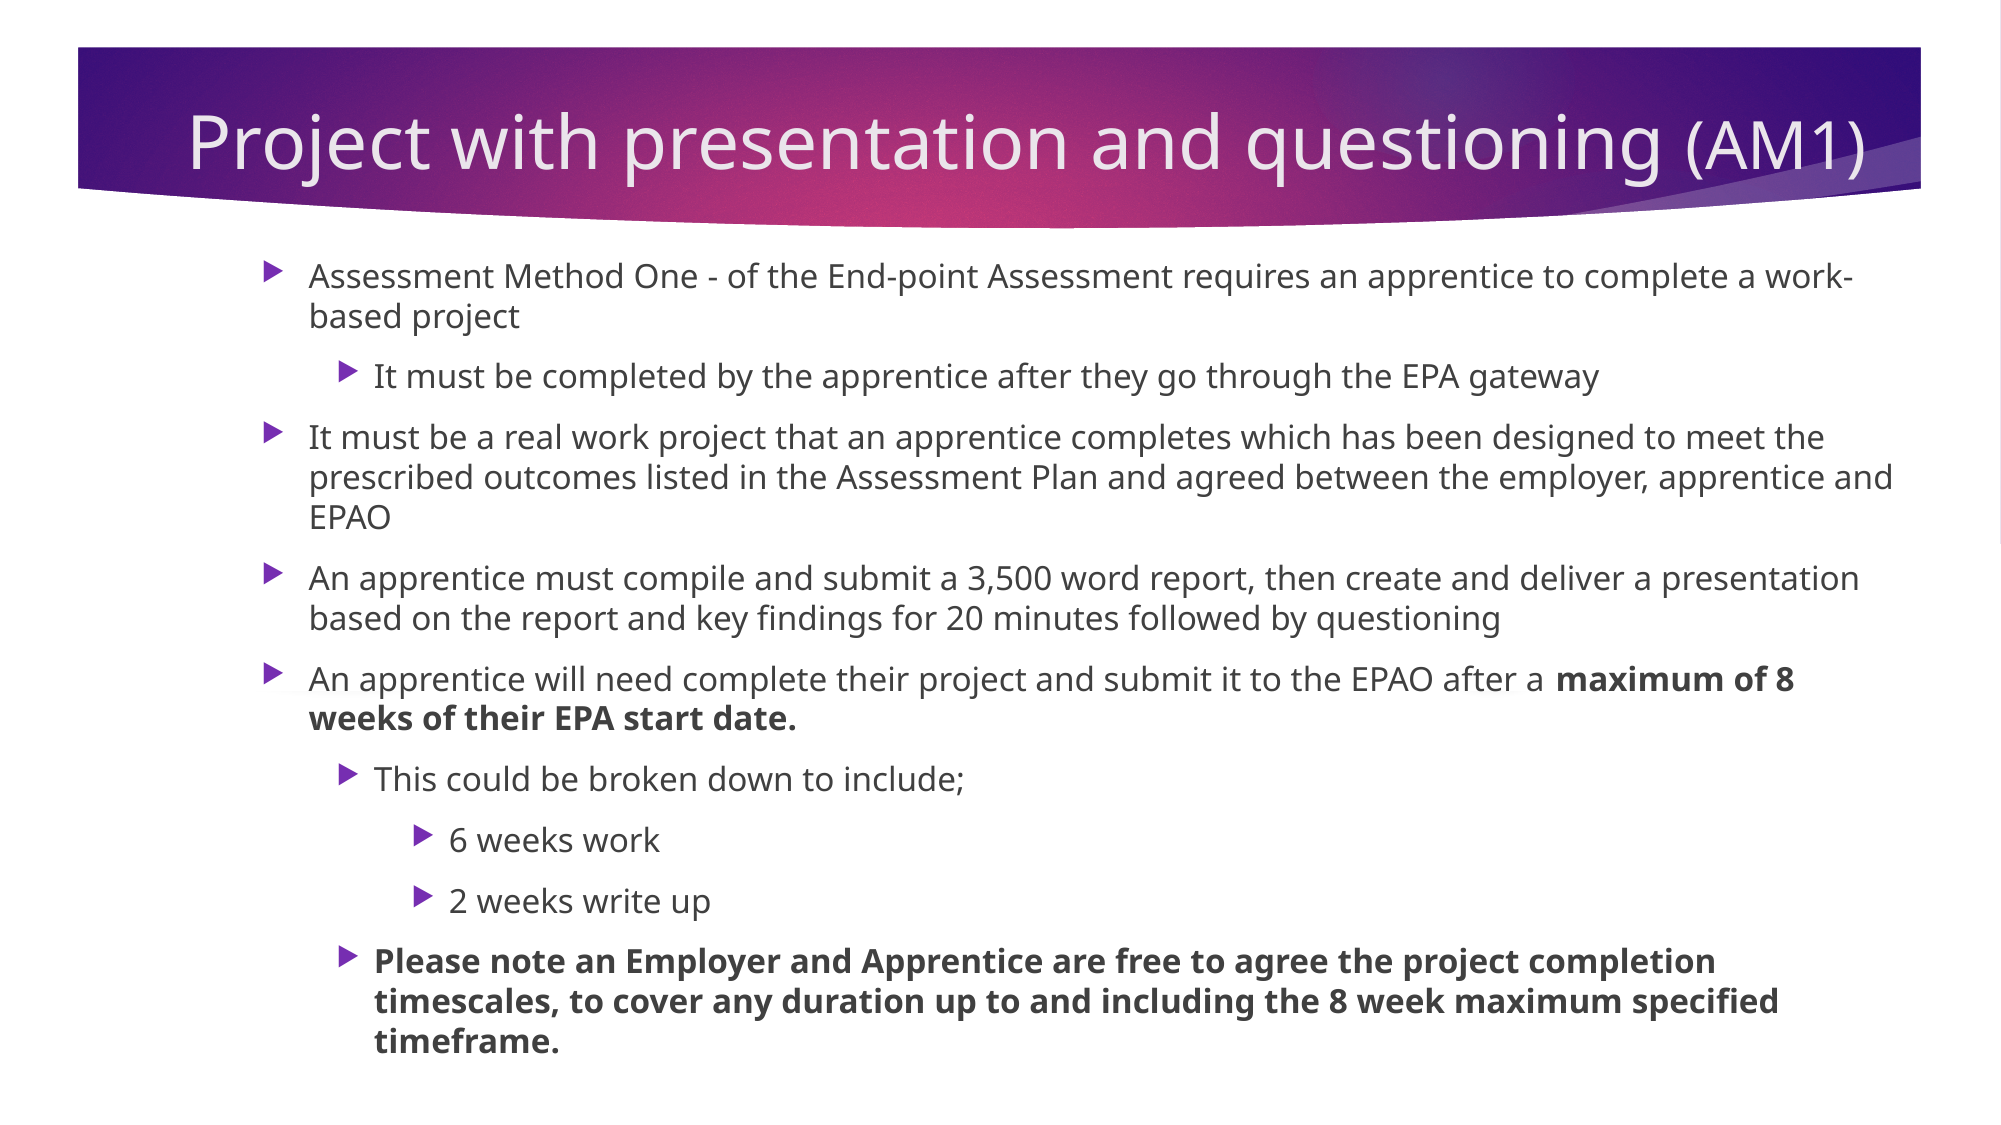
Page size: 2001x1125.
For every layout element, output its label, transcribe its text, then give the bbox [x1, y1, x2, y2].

list Assessment Method One - of the End-point Assessment requires an apprentice to complete a work-based project It must be completed by the apprentice after they go through the EPA gateway It must be a real work project that an apprentice completes which has been designed to meet the prescribed outcomes listed in the Assessment Plan and agreed between the employer, apprentice and EPAO An apprentice must compile and submit a 3,500 word report, then create and deliver a presentation based on the report and key findings for 20 minutes followed by questioning An apprentice will need complete their project and submit it to the EPAO after a maximum of 8 weeks of their EPA start date. This could be broken down to include; 6 weeks work 2 weeks write up Please note an Employer and Apprentice are free to agree the project completion timescales, to cover any duration up to and including the 8 week maximum specified timeframe. [171, 247, 1919, 1103]
title Project with presentation and questioning (AM1) [171, 81, 1950, 198]
